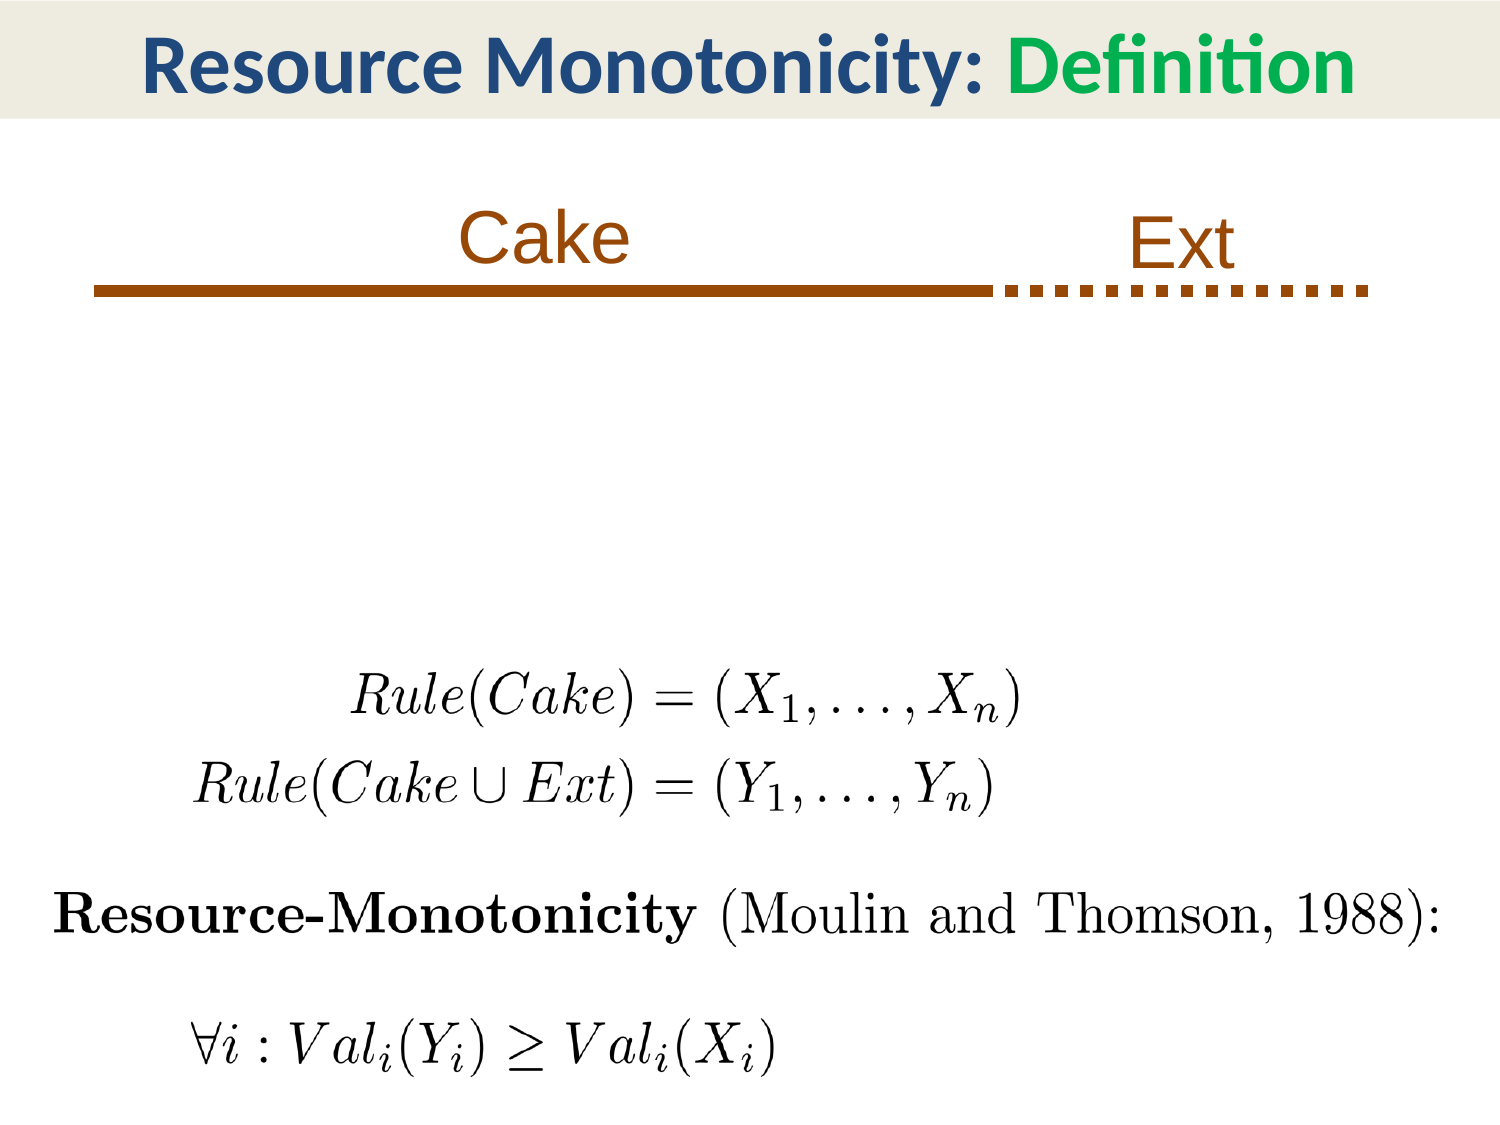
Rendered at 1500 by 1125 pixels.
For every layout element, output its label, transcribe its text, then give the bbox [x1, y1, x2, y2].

picture [54, 668, 1437, 1125]
title Resource Monotonicity: Definition [0, 0, 1500, 119]
text_box Cake [412, 189, 677, 288]
text_box Ext [1049, 194, 1314, 290]
